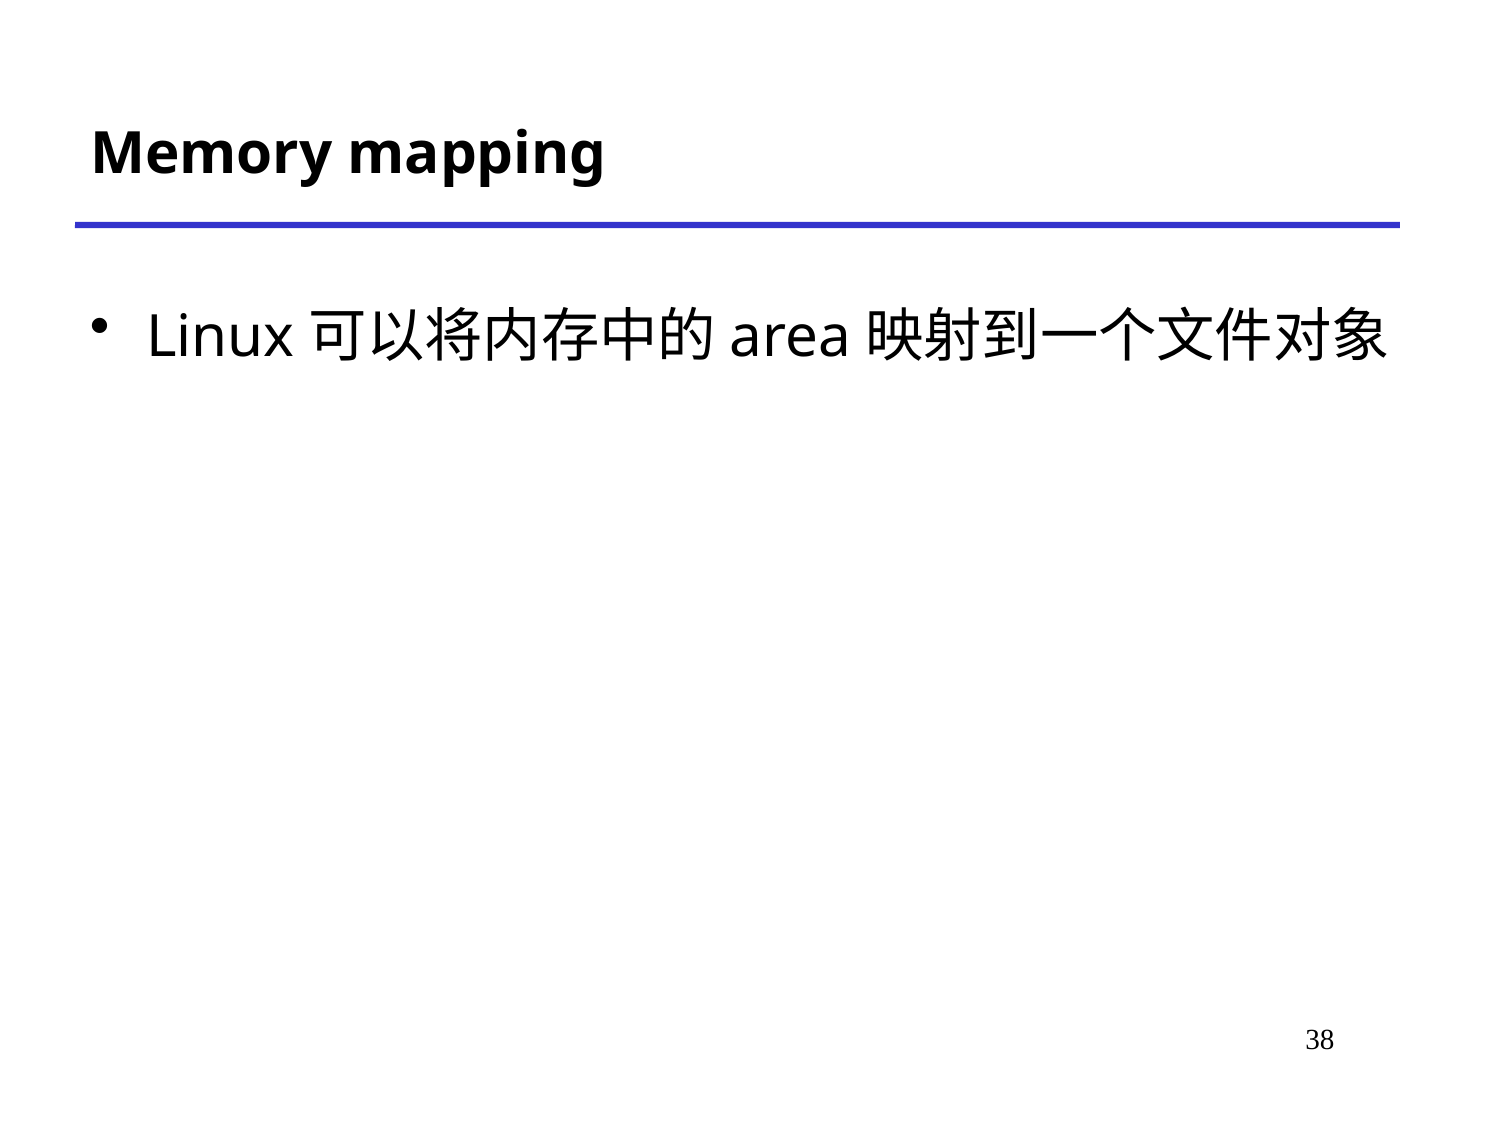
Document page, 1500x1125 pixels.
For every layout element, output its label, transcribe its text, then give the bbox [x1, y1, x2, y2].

title Memory mapping [75, 75, 1400, 225]
list Linux可以将内存中的area映射到一个文件对象 [75, 262, 1424, 1025]
slide_number * [1137, 1025, 1350, 1088]
